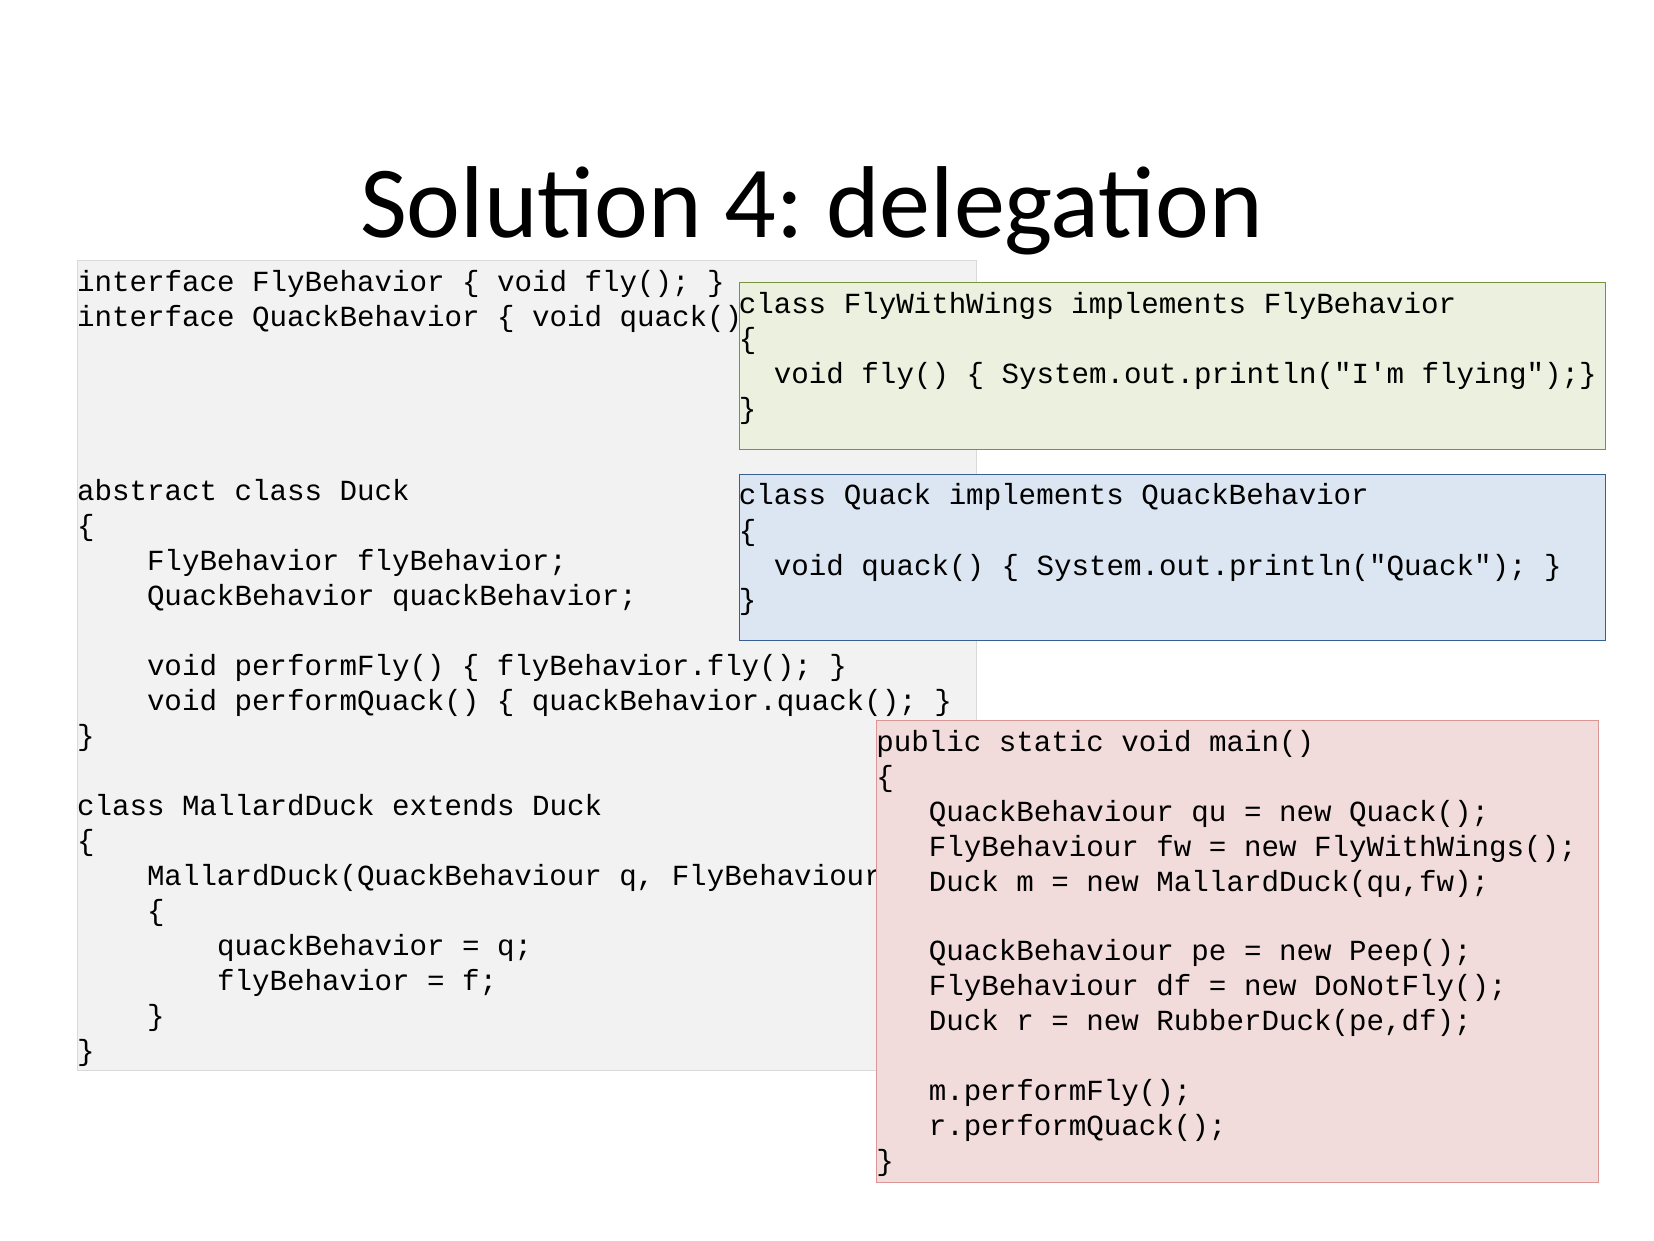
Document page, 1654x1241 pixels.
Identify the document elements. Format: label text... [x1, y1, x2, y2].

text_box class Quack implements QuackBehavior { void quack() { System.out.println("Quack"); } } [739, 474, 1606, 641]
text_box public static void main() { QuackBehaviour qu = new Quack(); FlyBehaviour fw = new FlyWithWings(); Duck m = new MallardDuck(qu,fw); QuackBehaviour pe = new Peep(); FlyBehaviour df = new DoNotFly(); Duck r = new RubberDuck(pe,df); m.performFly(); r.performQuack(); } [876, 720, 1599, 1183]
title Solution 4: delegation [117, 112, 1506, 281]
text_box interface FlyBehavior { void fly(); } interface QuackBehavior { void quack(); } abstract class Duck { FlyBehavior flyBehavior; QuackBehavior quackBehavior; void performFly() { flyBehavior.fly(); } void performQuack() { quackBehavior.quack(); } } class MallardDuck extends Duck { MallardDuck(QuackBehaviour q, FlyBehaviour f) { quackBehavior = q; flyBehavior = f; } } [77, 260, 977, 1071]
text_box class FlyWithWings implements FlyBehavior { void fly() { System.out.println("I'm flying");} } [739, 282, 1606, 450]
